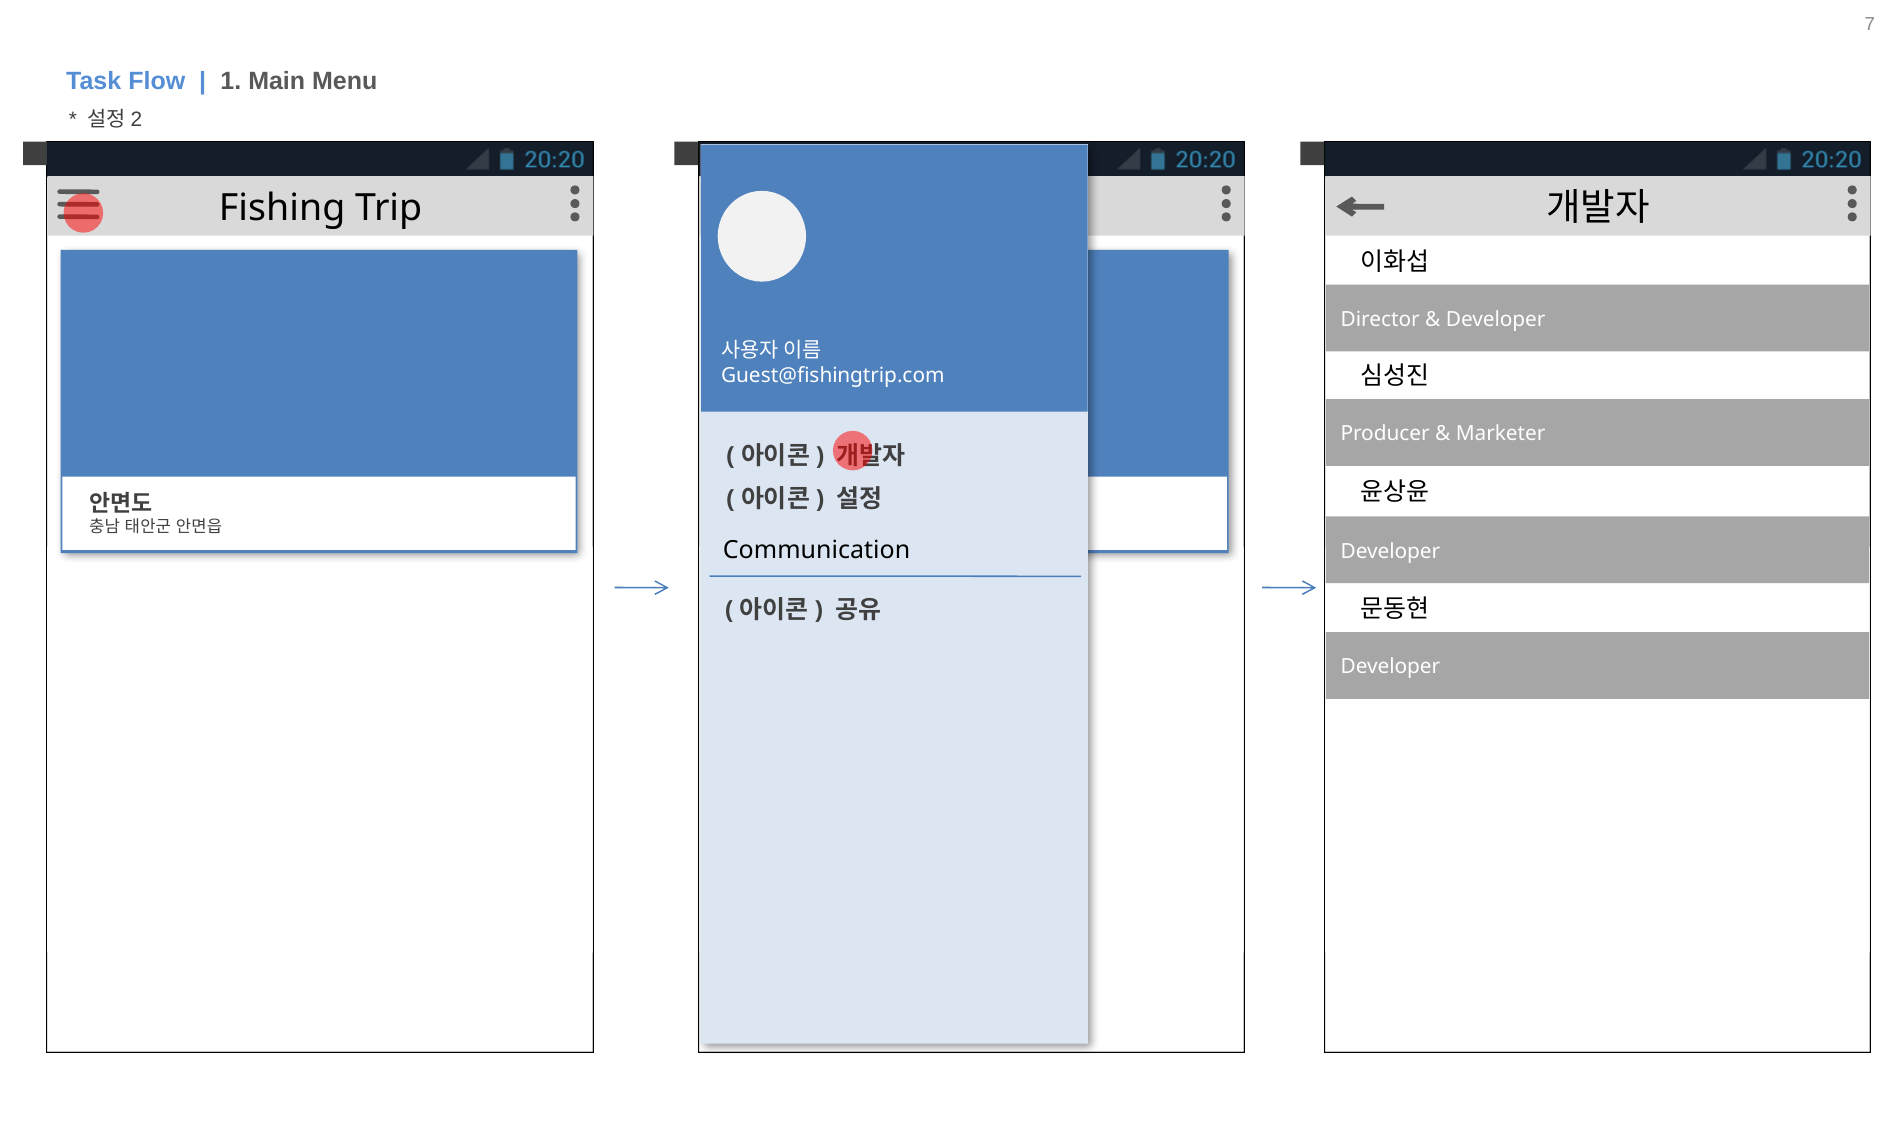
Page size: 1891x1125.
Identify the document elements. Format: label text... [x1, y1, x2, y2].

picture [46, 141, 594, 1053]
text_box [1221, 185, 1231, 222]
picture [1323, 141, 1872, 1053]
picture [697, 141, 1246, 1053]
text_box 1 [23, 141, 45, 166]
text_box Task Flow | 1. Main Menu [51, 51, 643, 108]
text_box * 설정2 [51, 96, 221, 138]
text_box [59, 191, 98, 218]
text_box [570, 185, 580, 222]
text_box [1847, 185, 1857, 222]
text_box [700, 143, 1089, 1044]
text_box 2 [674, 141, 696, 166]
text_box 3 [1300, 141, 1322, 166]
